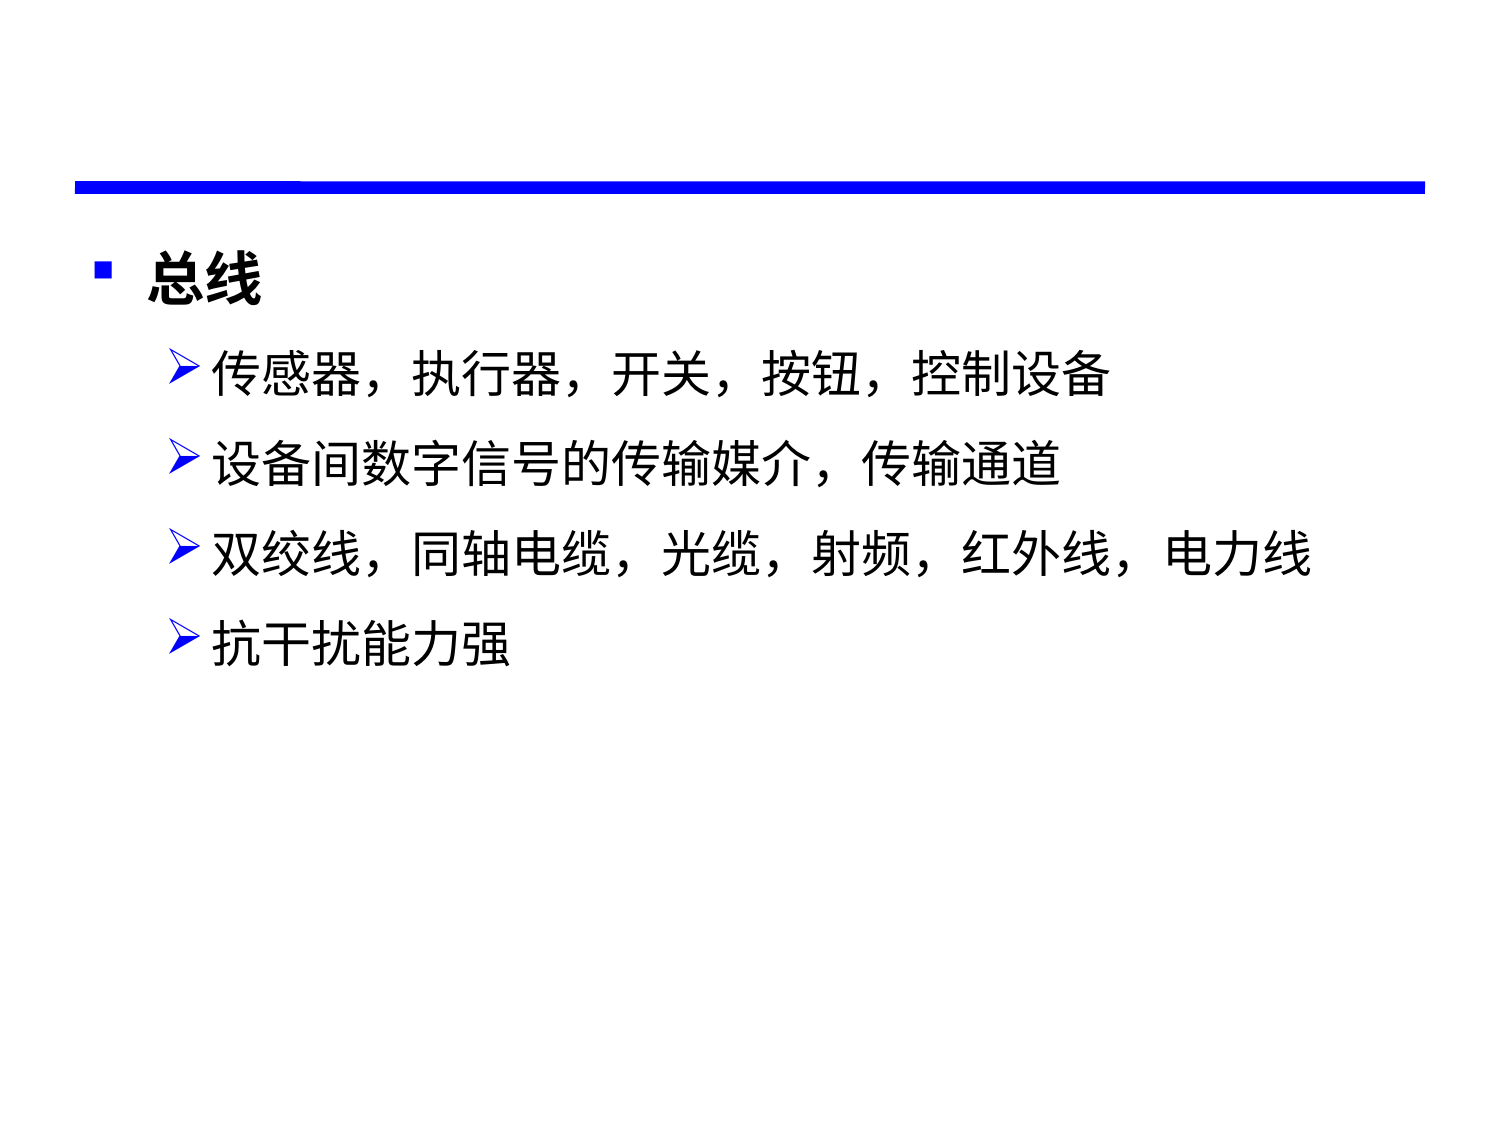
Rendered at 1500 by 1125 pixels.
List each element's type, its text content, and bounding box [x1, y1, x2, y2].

list 总线 传感器，执行器，开关，按钮，控制设备 设备间数字信号的传输媒介，传输通道 双绞线，同轴电缆，光缆，射频，红外线，电力线 抗干扰能力强 [74, 199, 1426, 1001]
